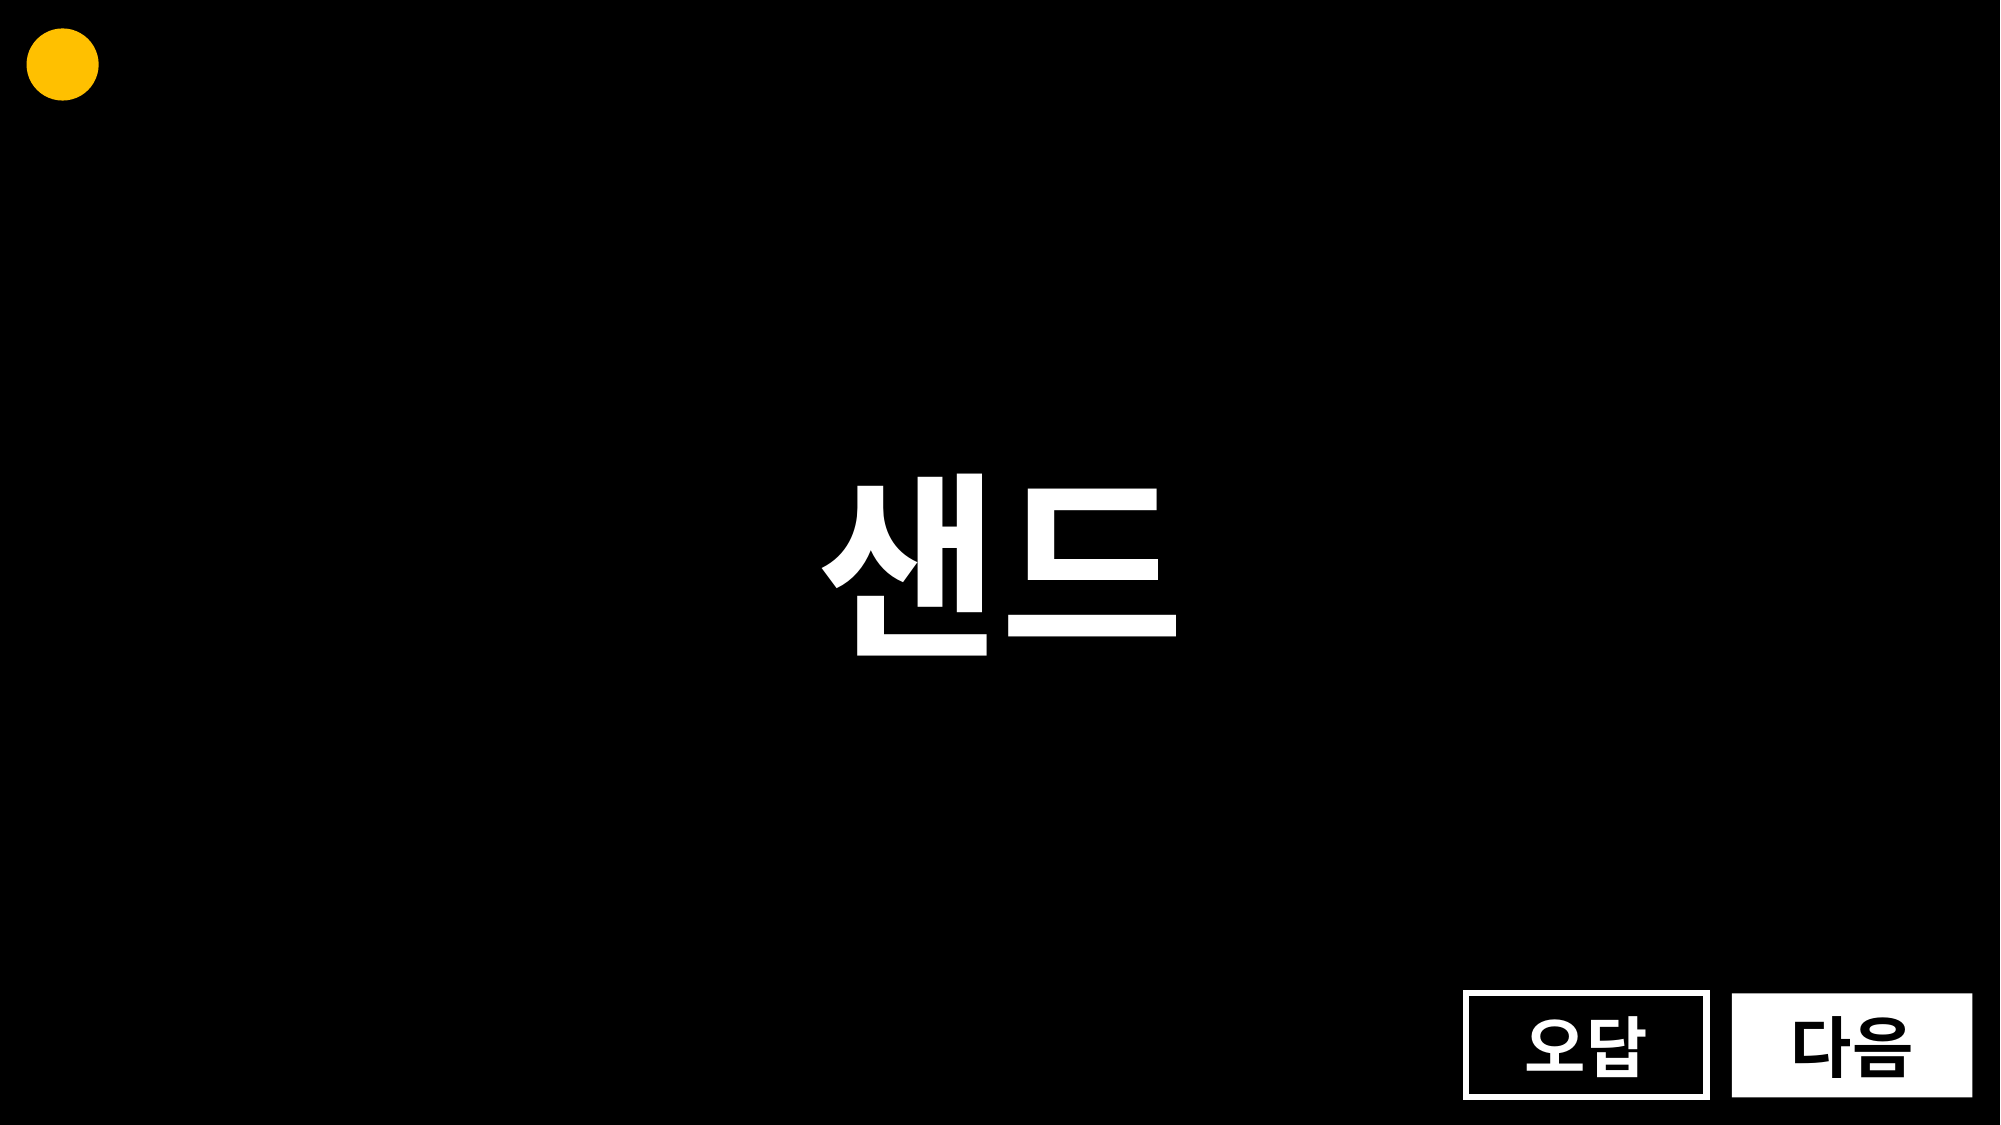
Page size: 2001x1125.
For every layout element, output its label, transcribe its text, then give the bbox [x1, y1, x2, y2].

text_box 다음 [1731, 992, 1973, 1098]
text_box 샌드 [0, 433, 2000, 689]
text_box [25, 27, 100, 102]
text_box 오답 [1465, 992, 1708, 1098]
